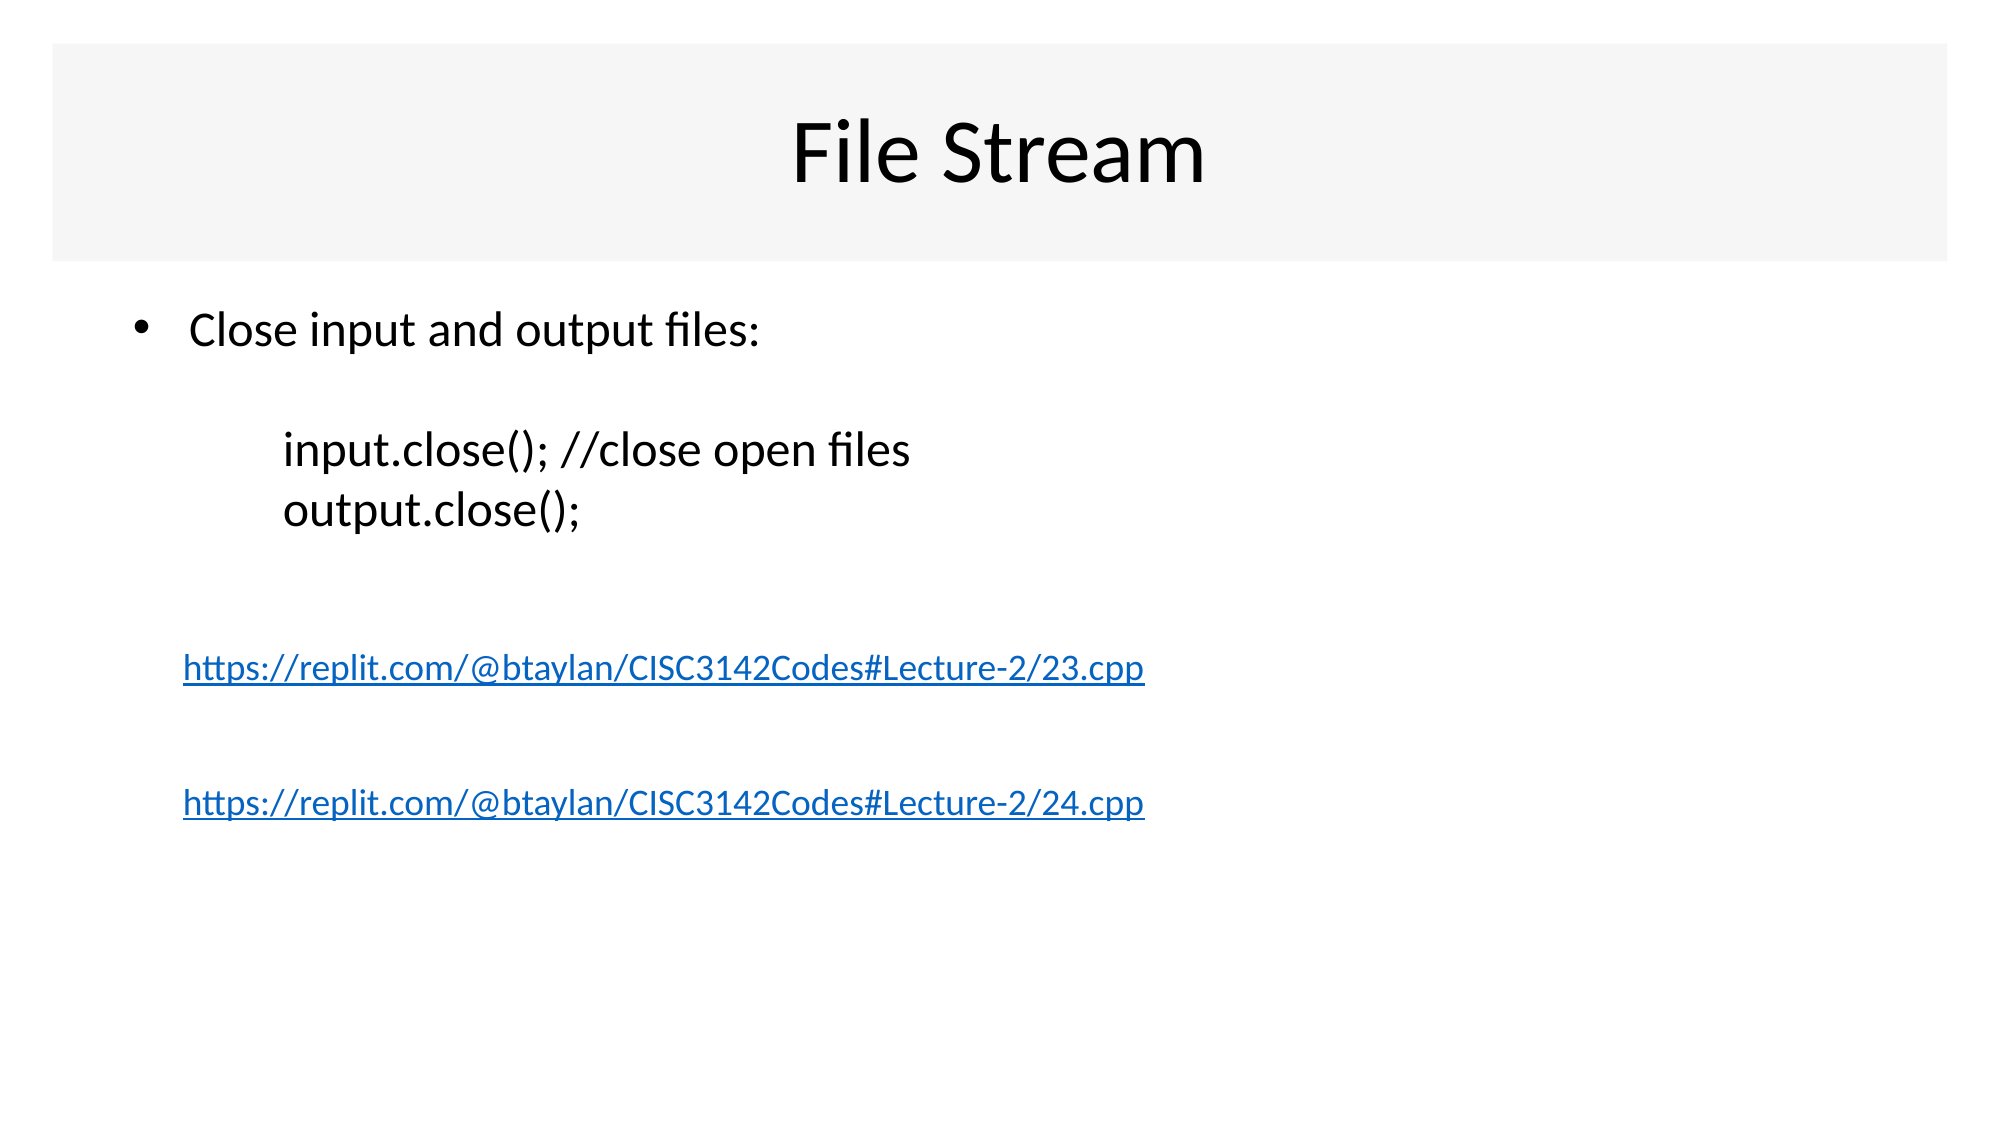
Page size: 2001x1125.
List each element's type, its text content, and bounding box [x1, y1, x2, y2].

title File Stream [52, 43, 1948, 262]
text_box https://replit.com/@btaylan/CISC3142Codes#Lecture-2/23.cpp [168, 635, 1169, 741]
text_box Close input and output files: input.close(); //close open files output.close(); [118, 289, 1725, 605]
text_box https://replit.com/@btaylan/CISC3142Codes#Lecture-2/24.cpp [168, 770, 1169, 875]
